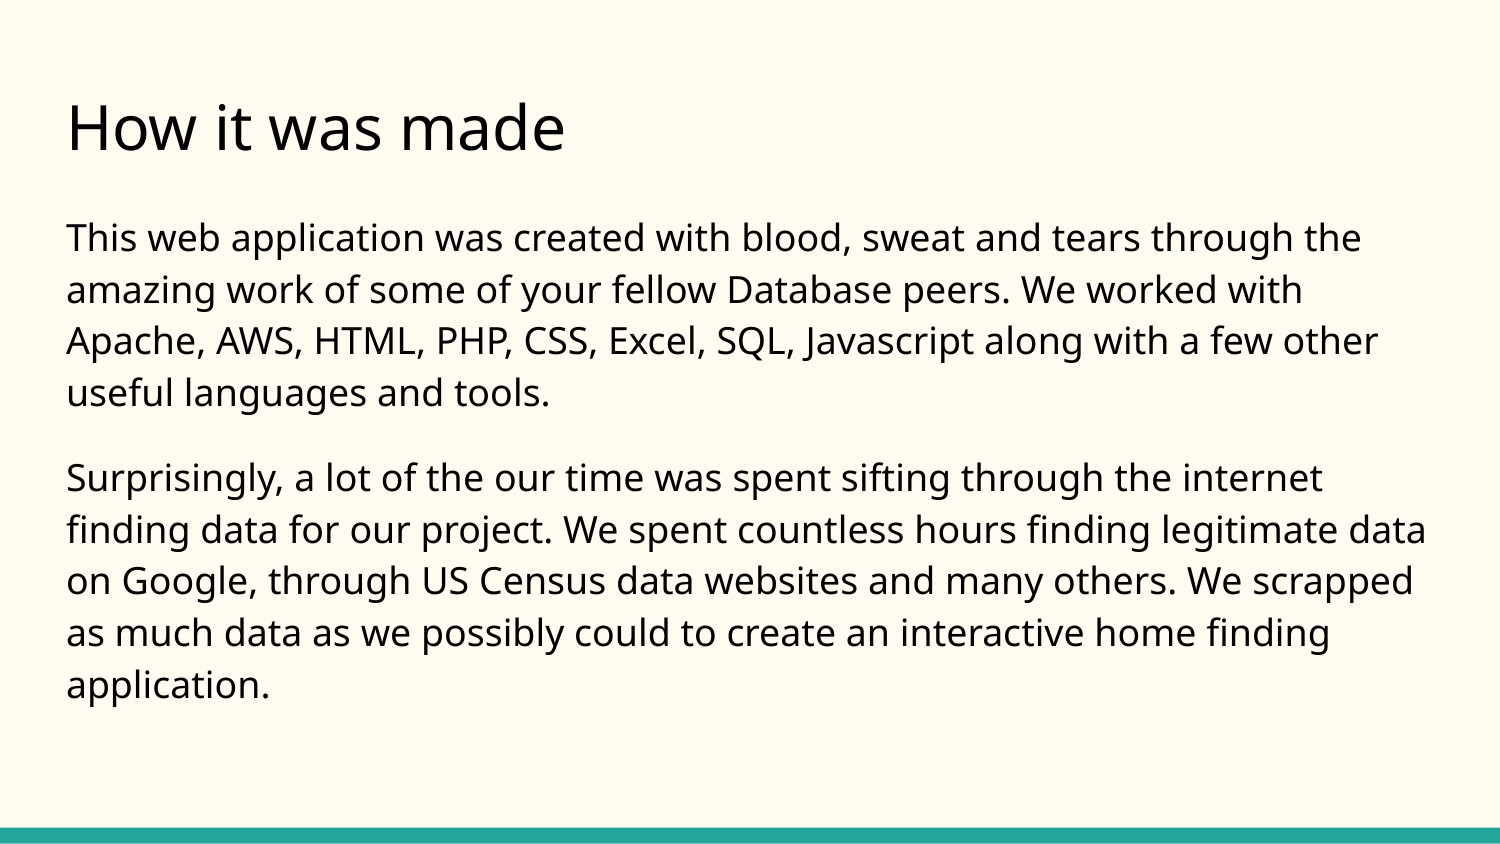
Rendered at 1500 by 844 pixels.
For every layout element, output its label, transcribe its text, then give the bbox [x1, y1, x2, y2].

title How it was made [51, 72, 1449, 174]
list This web application was created with blood, sweat and tears through the amazing work of some of your fellow Database peers. We worked with Apache, AWS, HTML, PHP, CSS, Excel, SQL, Javascript along with a few other useful languages and tools. Surprisingly, a lot of the our time was spent sifting through the internet finding data for our project. We spent countless hours finding legitimate data on Google, through US Census data websites and many others. We scrapped as much data as we possibly could to create an interactive home finding application. [51, 192, 1449, 750]
